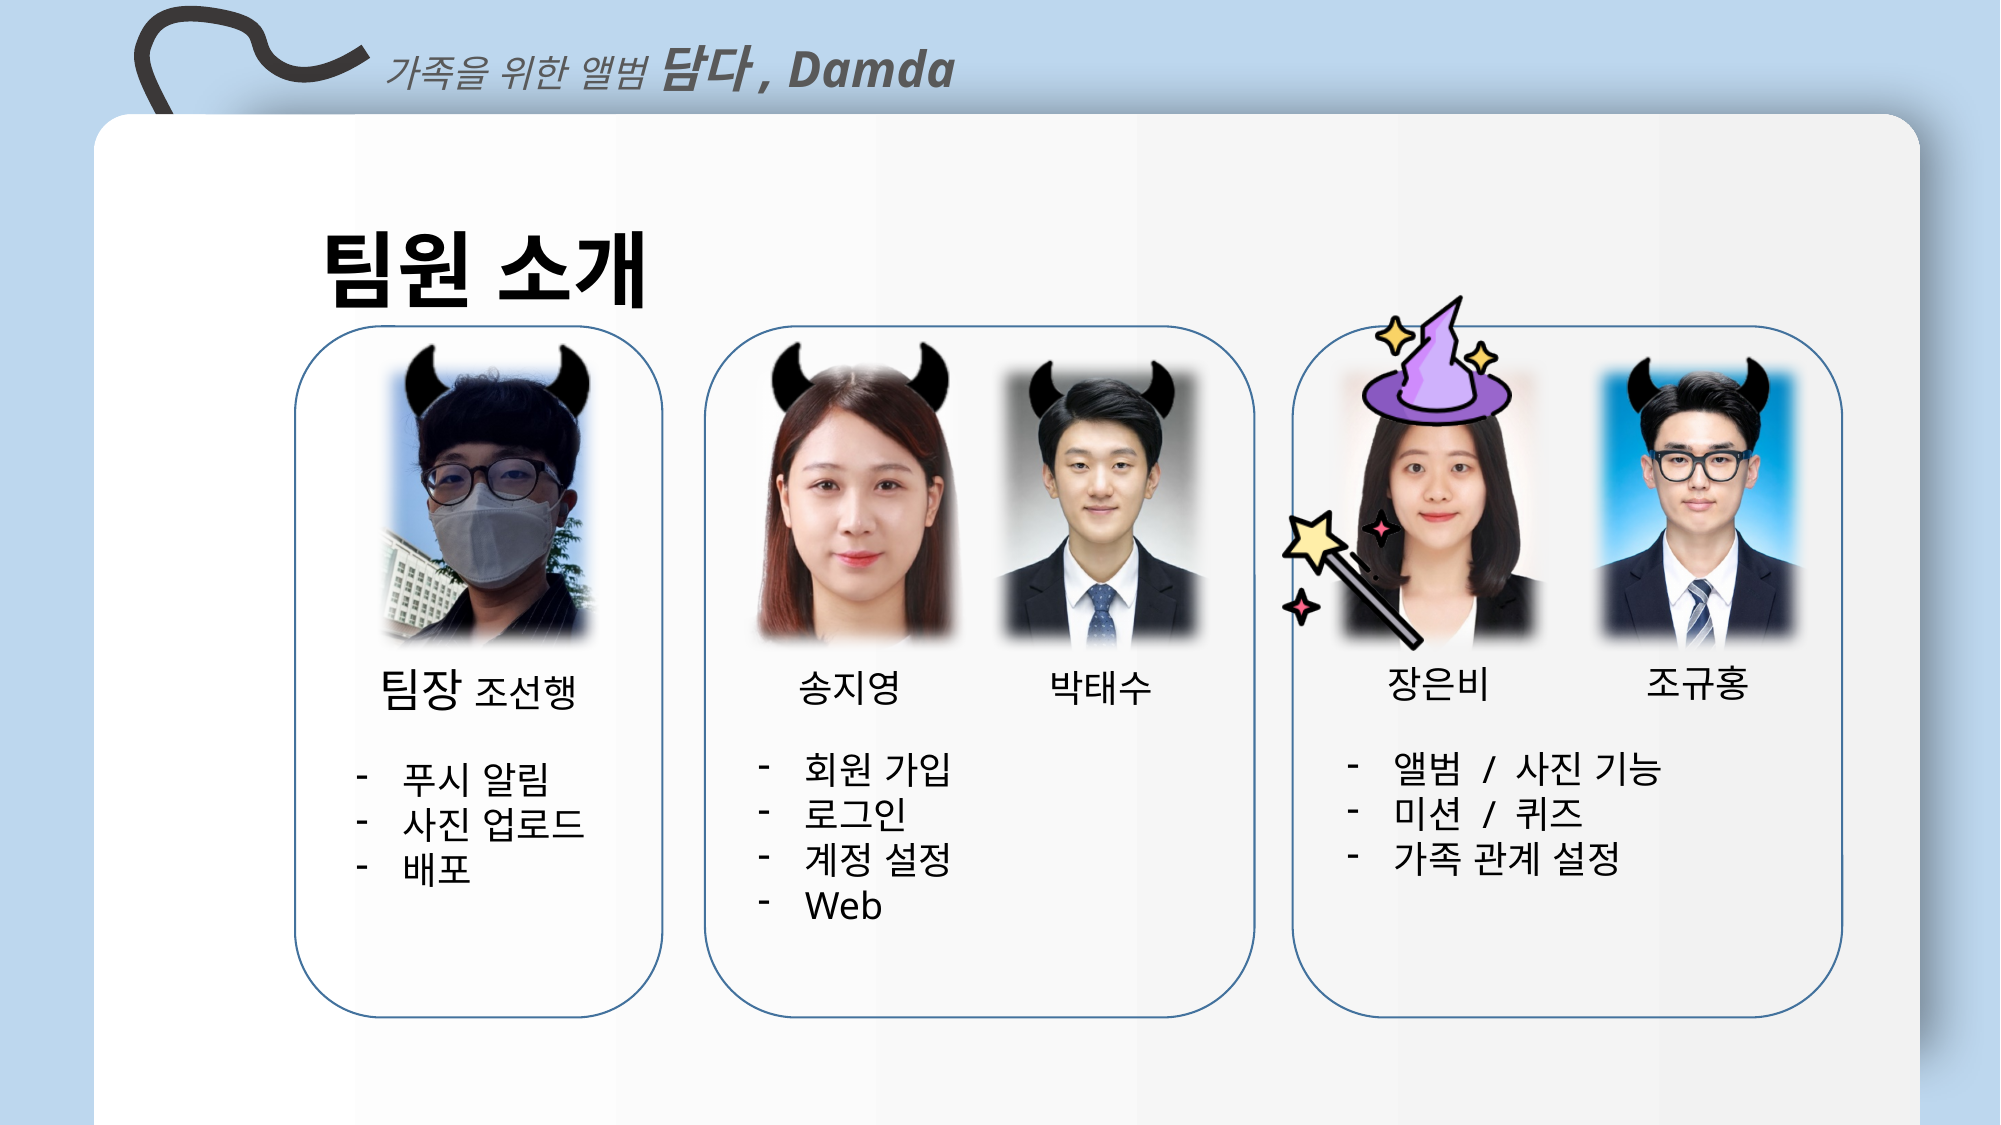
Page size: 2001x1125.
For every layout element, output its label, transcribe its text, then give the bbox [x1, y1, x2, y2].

text_box 가족을 위한 앨범 담다, Damda [368, 0, 1255, 105]
picture [1282, 286, 1550, 653]
picture [743, 332, 978, 653]
picture [1587, 349, 1810, 653]
text_box [140, 12, 367, 114]
picture [990, 352, 1212, 653]
picture [375, 334, 620, 653]
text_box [93, 114, 1920, 1125]
